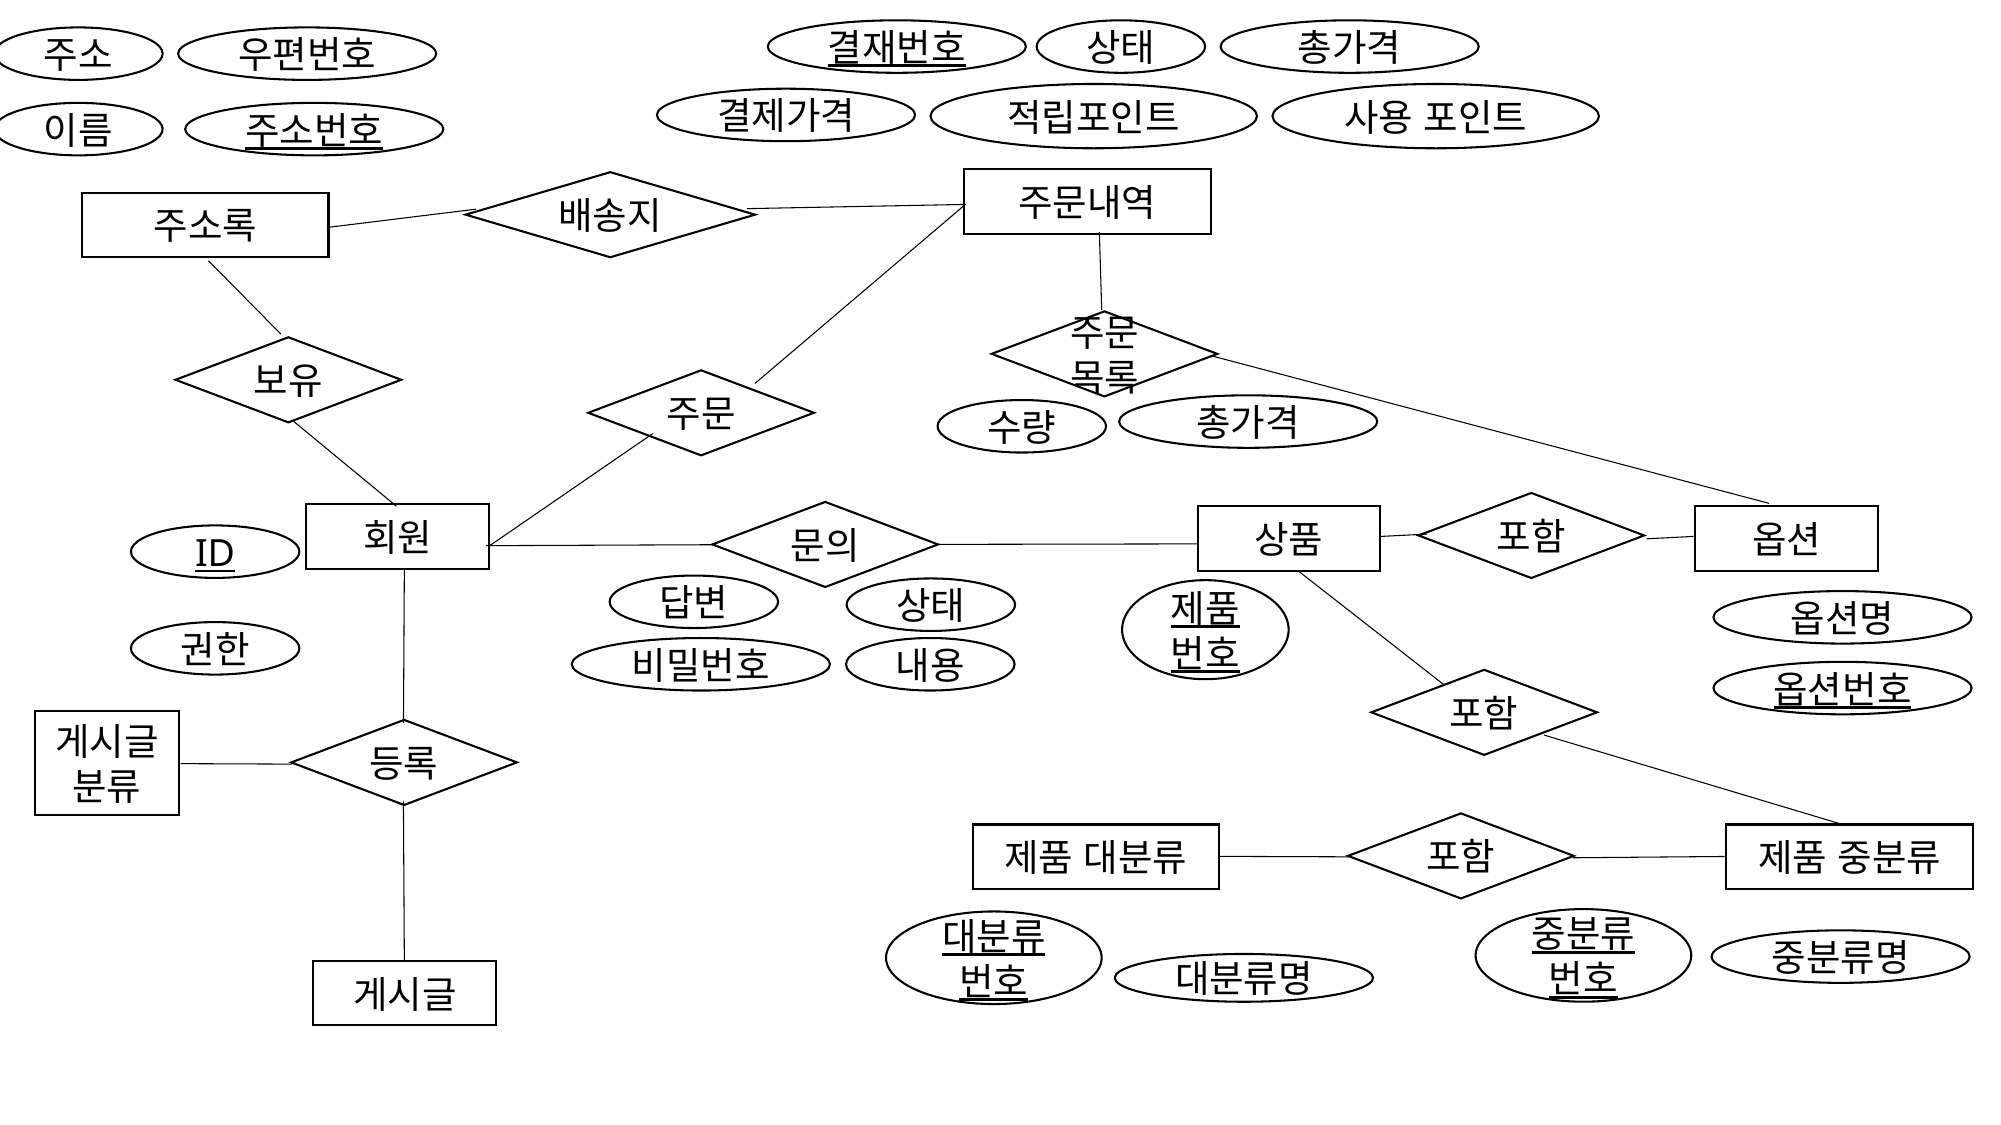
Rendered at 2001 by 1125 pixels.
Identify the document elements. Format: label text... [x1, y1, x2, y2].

text_box 상태 [845, 577, 1017, 632]
text_box 주문내역 [963, 168, 1212, 235]
text_box 게시글 분류 [34, 710, 180, 816]
text_box 상품 [1197, 505, 1381, 572]
text_box 총가격 [1118, 395, 1207, 448]
text_box 중분류 번호 [1474, 908, 1693, 1003]
text_box 총가격 [1219, 19, 1480, 74]
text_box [746, 204, 965, 209]
text_box 이름 [0, 101, 164, 157]
text_box 제품 중분류 [1725, 823, 1974, 890]
text_box 상태 [1035, 19, 1207, 74]
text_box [326, 209, 476, 228]
text_box 비밀번호 [570, 636, 832, 692]
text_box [1207, 354, 1770, 504]
text_box 적립포인트 [929, 82, 1259, 150]
text_box 권한 [129, 621, 301, 676]
text_box 결제가격 [655, 87, 917, 143]
text_box 내용 [845, 636, 1016, 692]
text_box 옵션번호 [1712, 660, 1973, 716]
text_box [754, 204, 966, 384]
text_box 대분류명 [1113, 952, 1375, 1003]
text_box 제품 대분류 [972, 823, 1220, 890]
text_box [208, 260, 281, 334]
text_box 답변 [608, 574, 780, 630]
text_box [1298, 570, 1444, 685]
text_box 주문 [585, 369, 817, 457]
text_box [293, 421, 397, 507]
text_box 배송지 [476, 171, 754, 259]
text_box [490, 433, 653, 546]
text_box 옵션 [1694, 505, 1879, 572]
text_box 사용 포인트 [1271, 82, 1601, 150]
text_box 주문목록 [988, 310, 1221, 398]
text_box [1544, 735, 1855, 829]
text_box 게시글 [312, 960, 497, 1026]
text_box 포함 [1419, 504, 1648, 580]
text_box 우편번호 [177, 26, 438, 81]
text_box 보유 [172, 336, 405, 424]
text_box 포함 [1345, 812, 1577, 900]
text_box 문의 [710, 500, 940, 589]
text_box 포함 [1368, 668, 1600, 757]
text_box 회원 [305, 503, 490, 570]
text_box 옵션명 [1712, 590, 1973, 645]
text_box 제품번호 [1121, 579, 1290, 681]
text_box 주소 [0, 26, 164, 81]
text_box 수량 [936, 399, 1108, 454]
text_box 주소번호 [184, 101, 445, 157]
text_box ID [129, 524, 301, 579]
text_box 주소록 [81, 192, 330, 258]
text_box 중분류명 [1710, 929, 1971, 984]
text_box 등록 [288, 719, 520, 806]
text_box 결재번호 [766, 19, 1027, 74]
text_box 대분류 번호 [884, 910, 1103, 1006]
